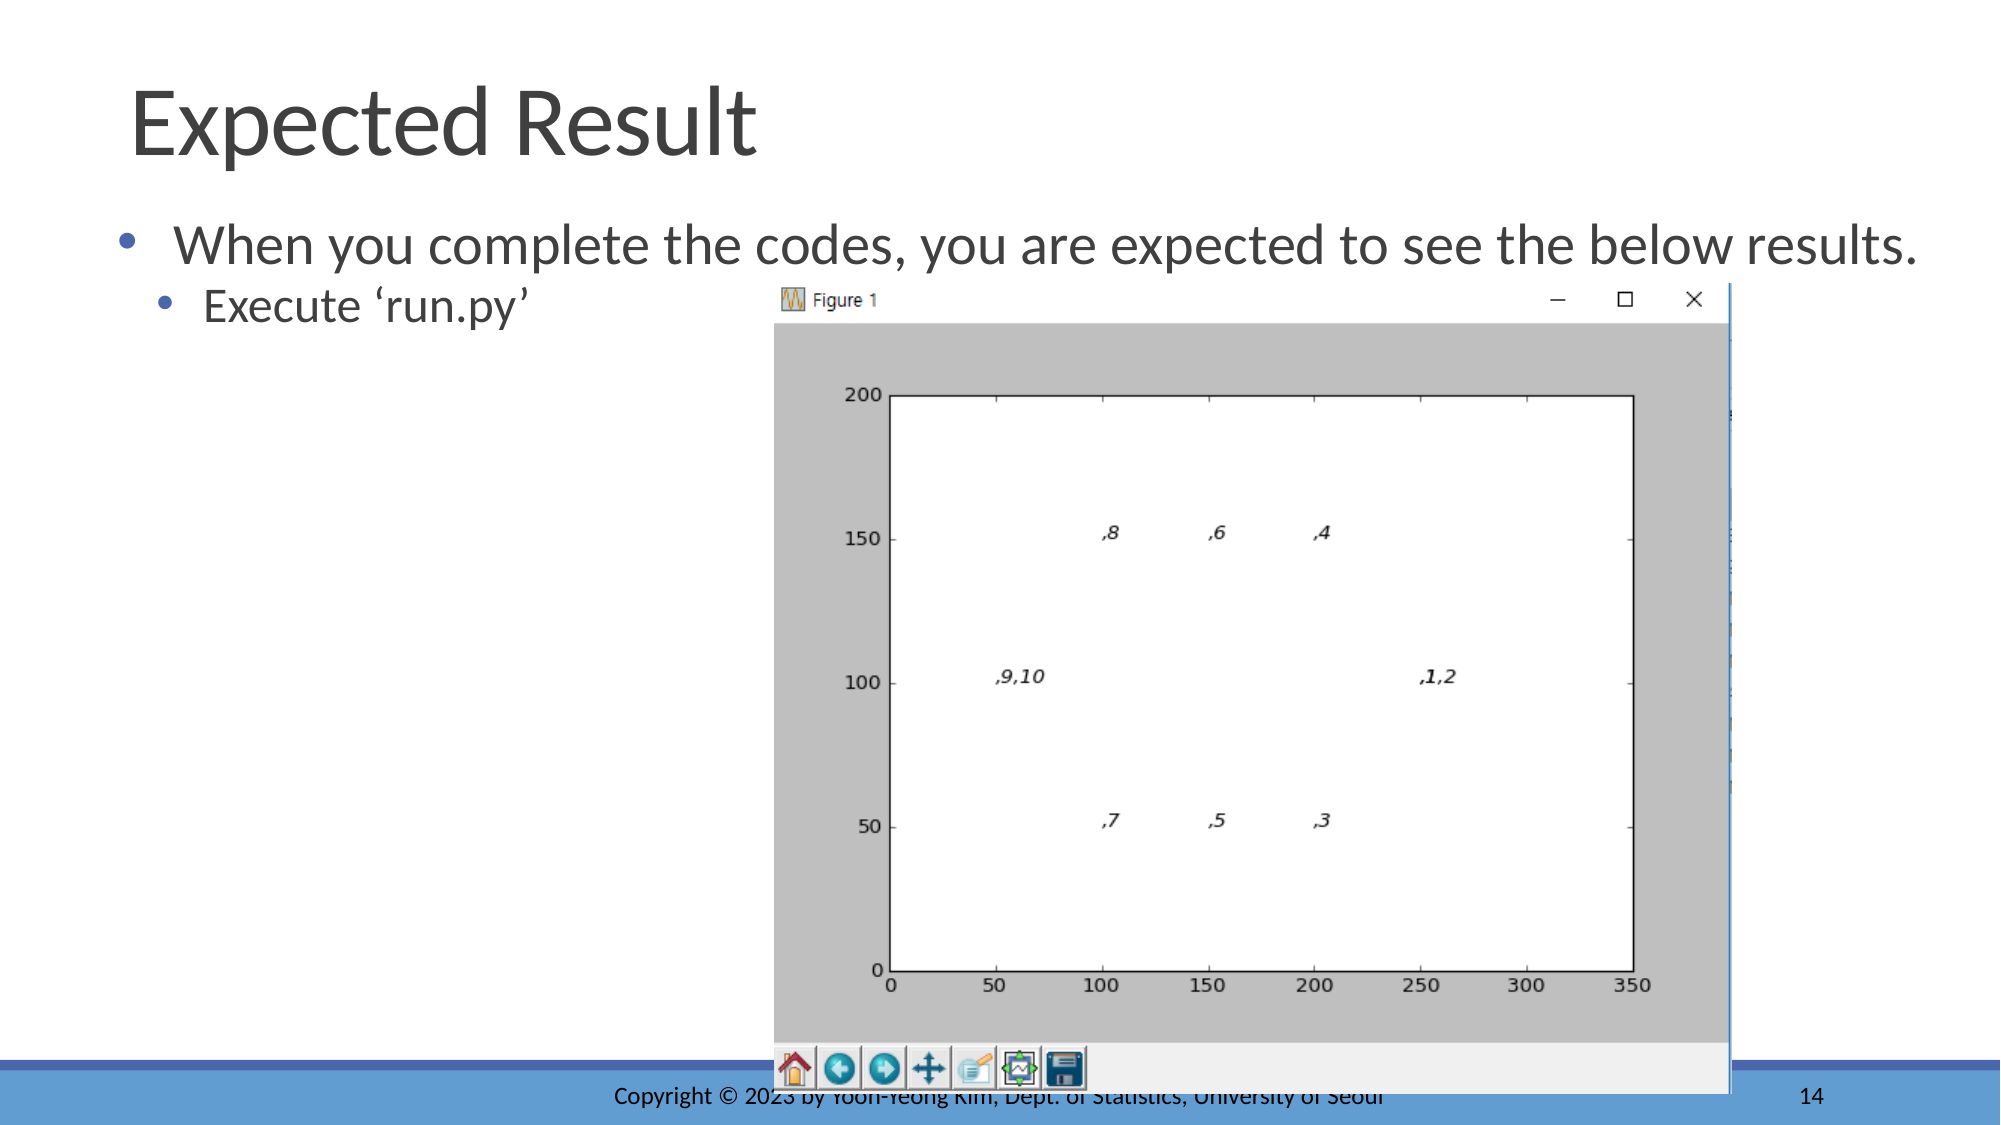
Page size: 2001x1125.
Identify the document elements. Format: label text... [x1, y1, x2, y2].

list When you complete the codes, you are expected to see the below results. Execute ‘run.py’ [114, 212, 1969, 1027]
footer Copyright © 2023 by Yoon-Yeong Kim, Dept. of Statistics, University of Seoul [545, 1064, 1455, 1125]
title Expected Result [114, 31, 1888, 183]
slide_number 14 [1624, 1064, 1840, 1125]
picture [774, 282, 1733, 1094]
